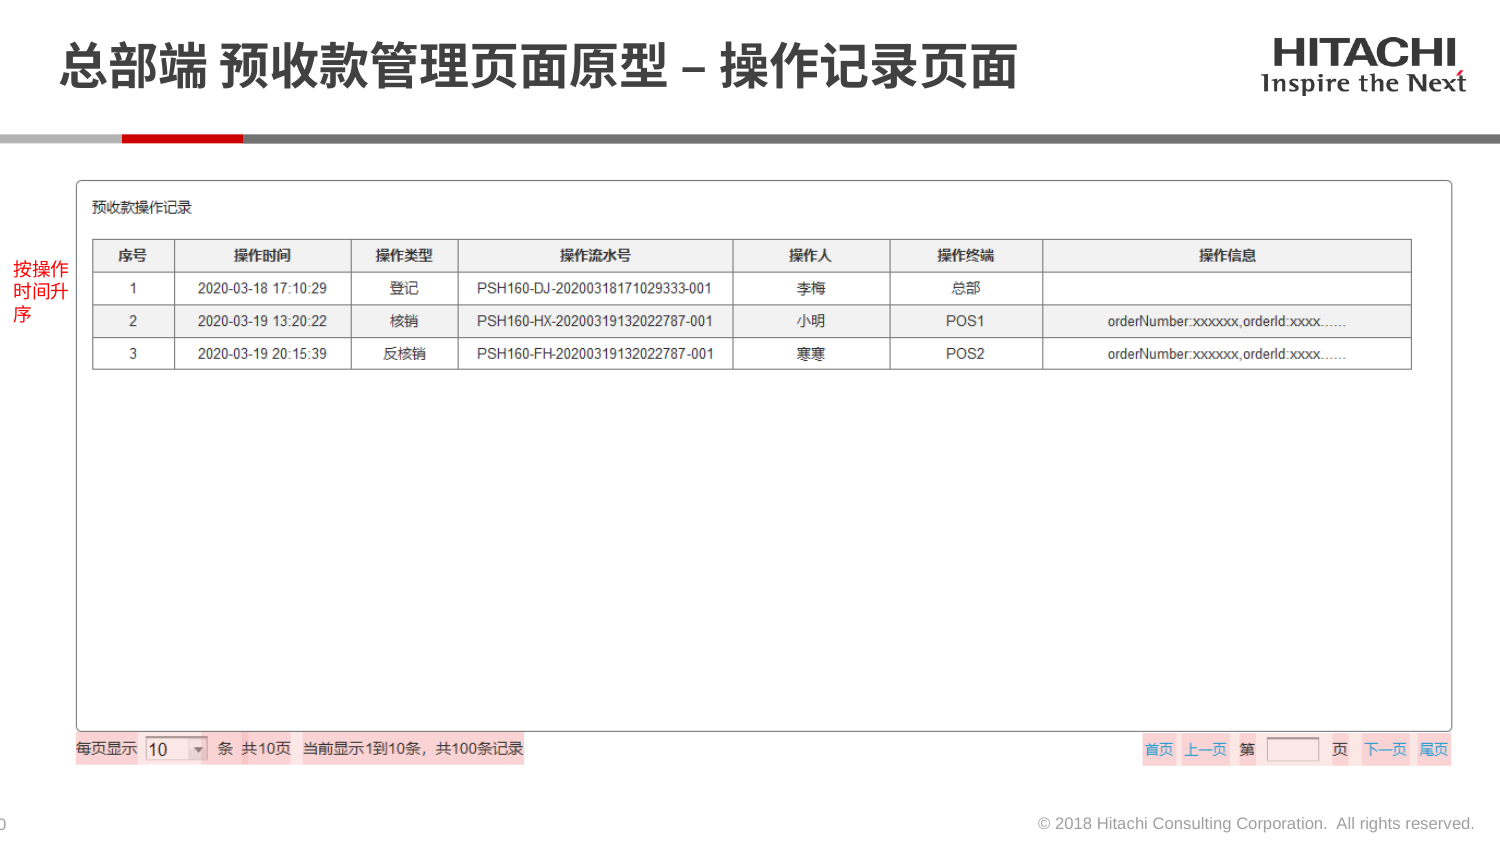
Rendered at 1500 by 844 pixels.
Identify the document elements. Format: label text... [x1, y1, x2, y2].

picture [65, 168, 1460, 780]
title 总部端 预收款管理页面原型 – 操作记录页面 [43, 8, 1200, 129]
picture [1261, 37, 1466, 96]
text_box 按操作时间升序 [0, 250, 60, 333]
